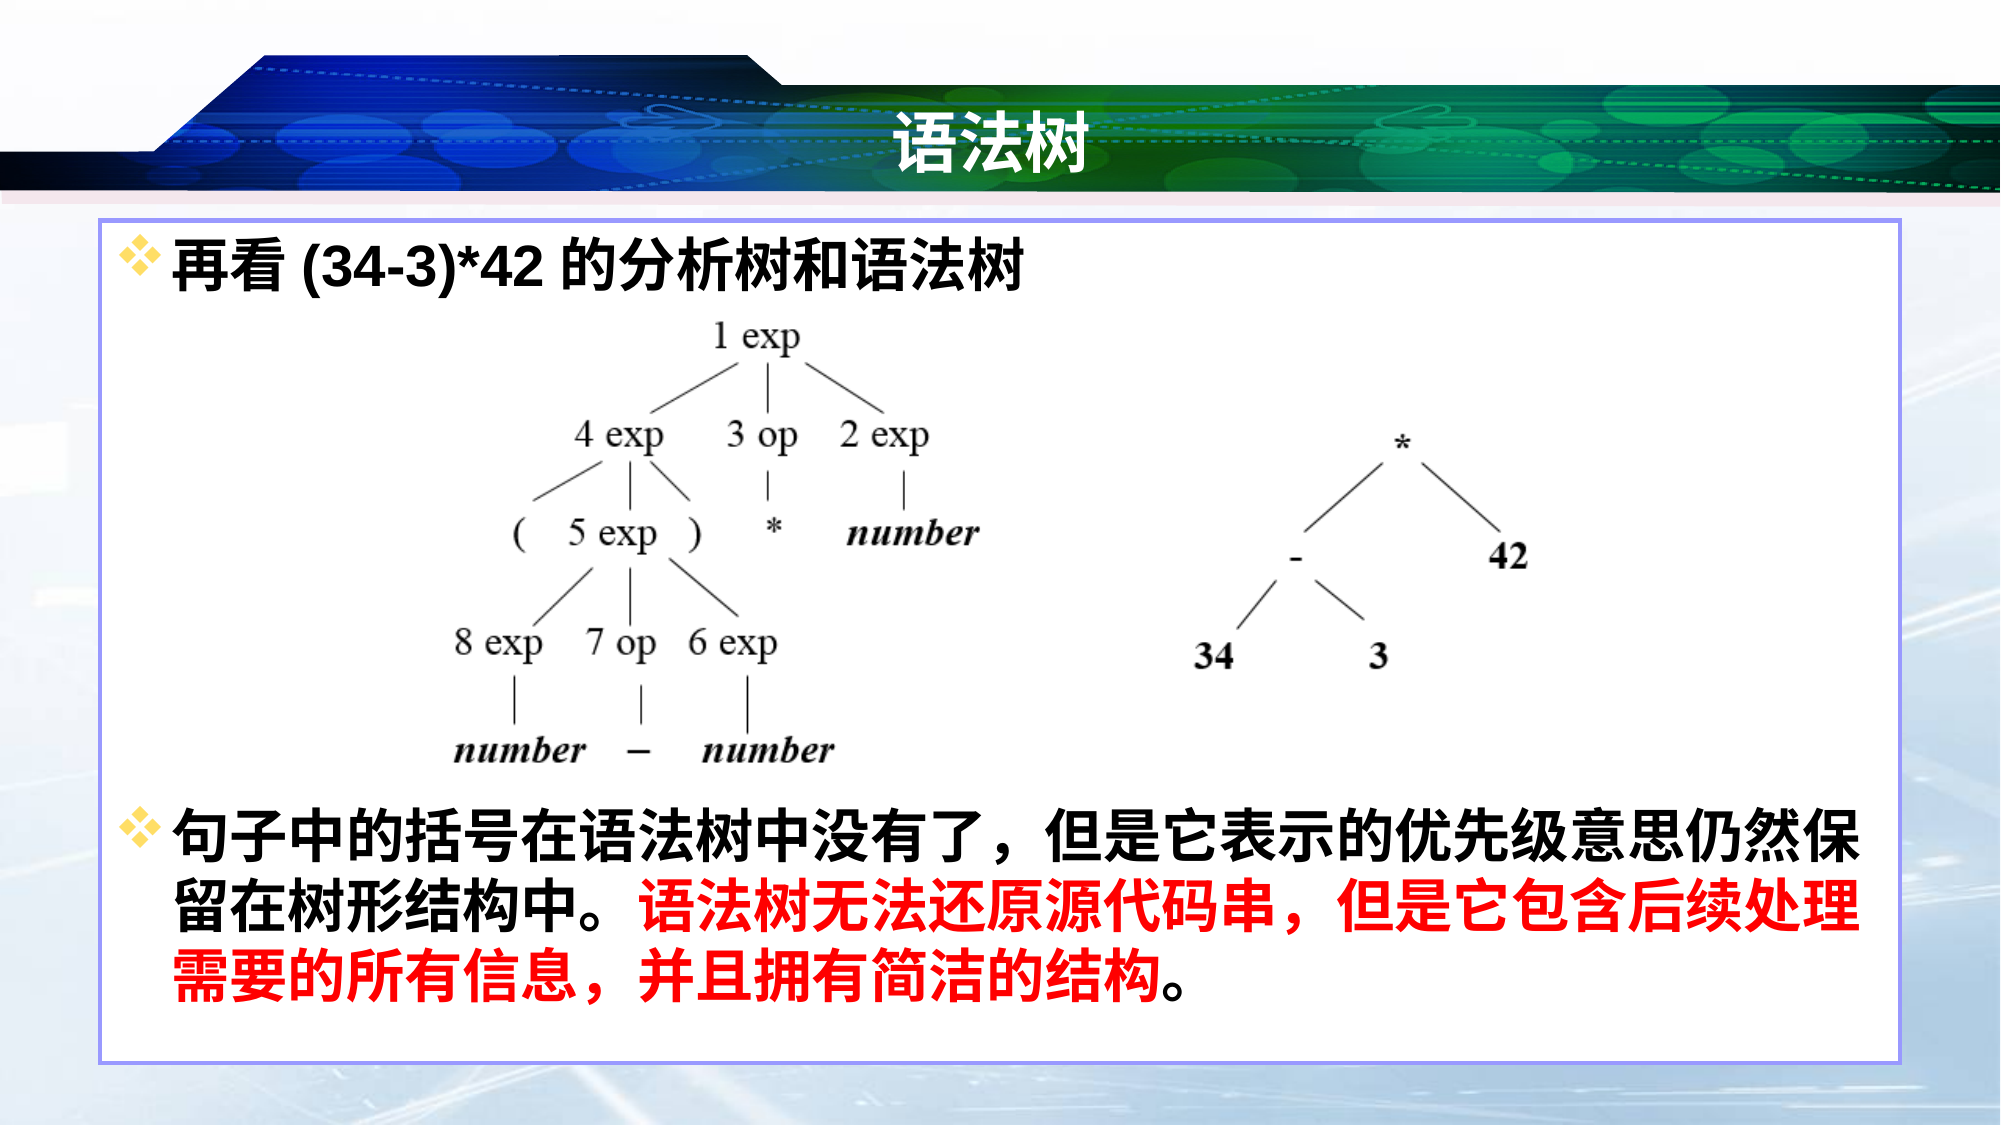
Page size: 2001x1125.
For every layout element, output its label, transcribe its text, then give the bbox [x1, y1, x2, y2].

title 语法树 [133, 94, 1851, 188]
picture [0, 0, 2001, 1125]
list 再看(34-3)*42的分析树和语法树 句子中的括号在语法树中没有了，但是它表示的优先级意思仍然保留在树形结构中。语法树无法还原源代码串，但是它包含后续处理需要的所有信息，并且拥有简洁的结构。 [99, 220, 1901, 1064]
